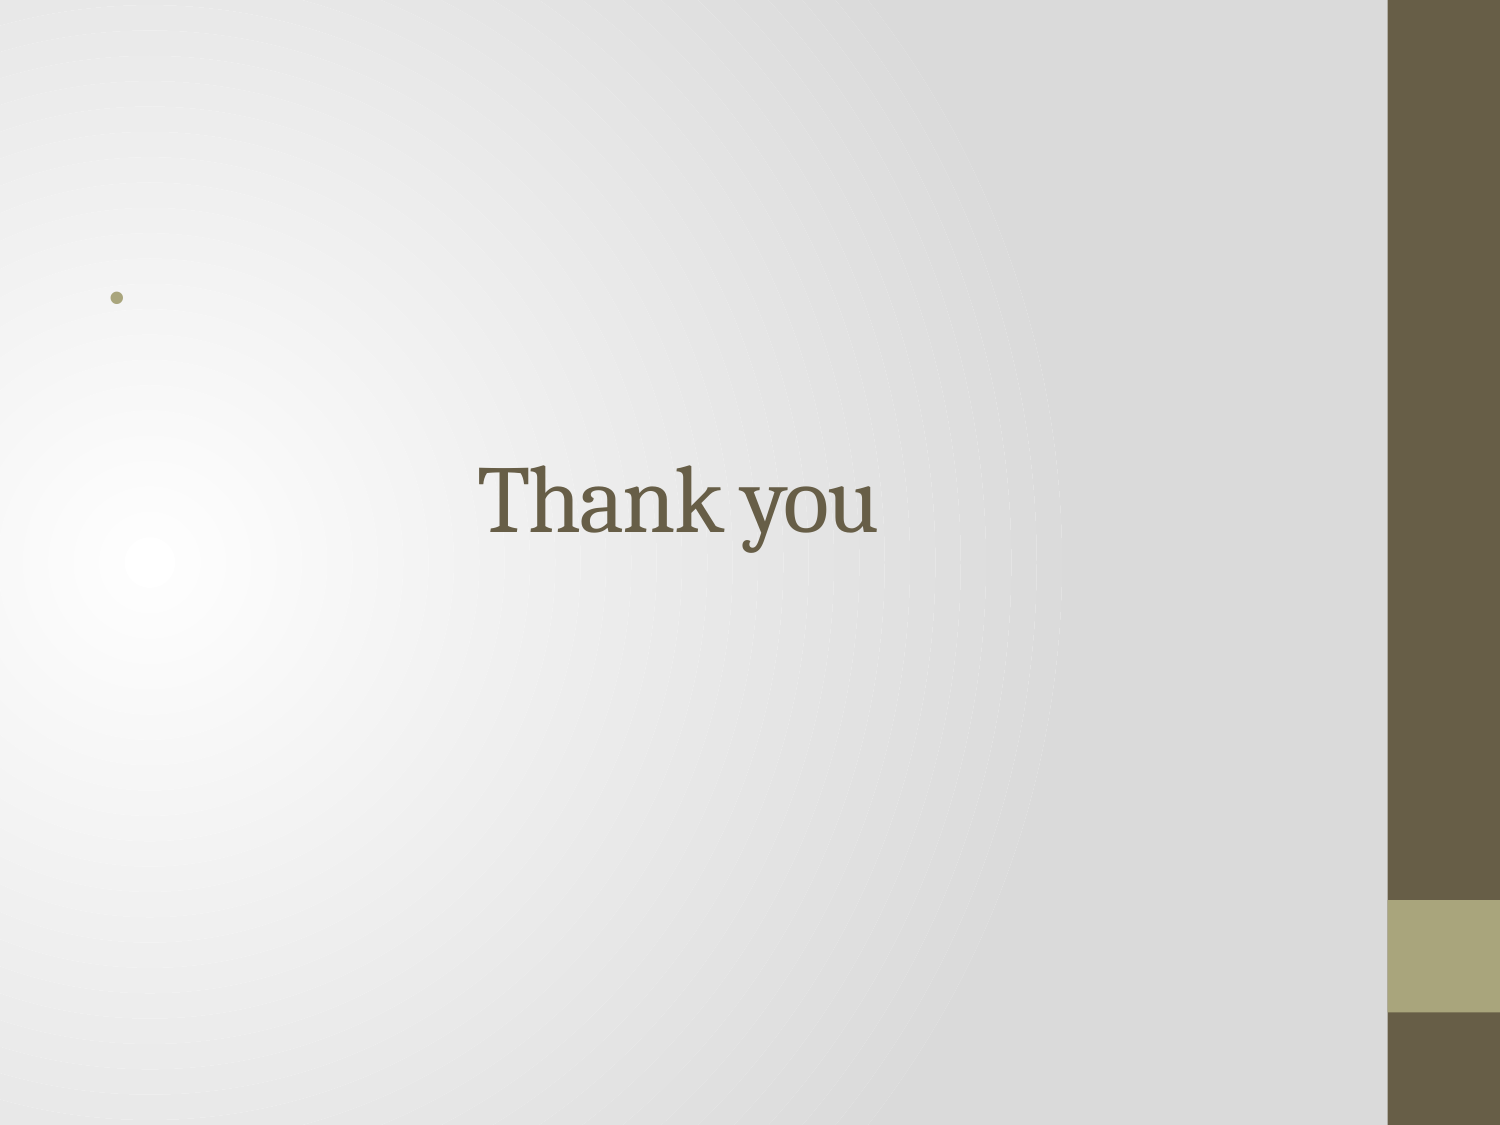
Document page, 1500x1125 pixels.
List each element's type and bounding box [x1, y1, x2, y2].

list [75, 262, 1325, 1050]
